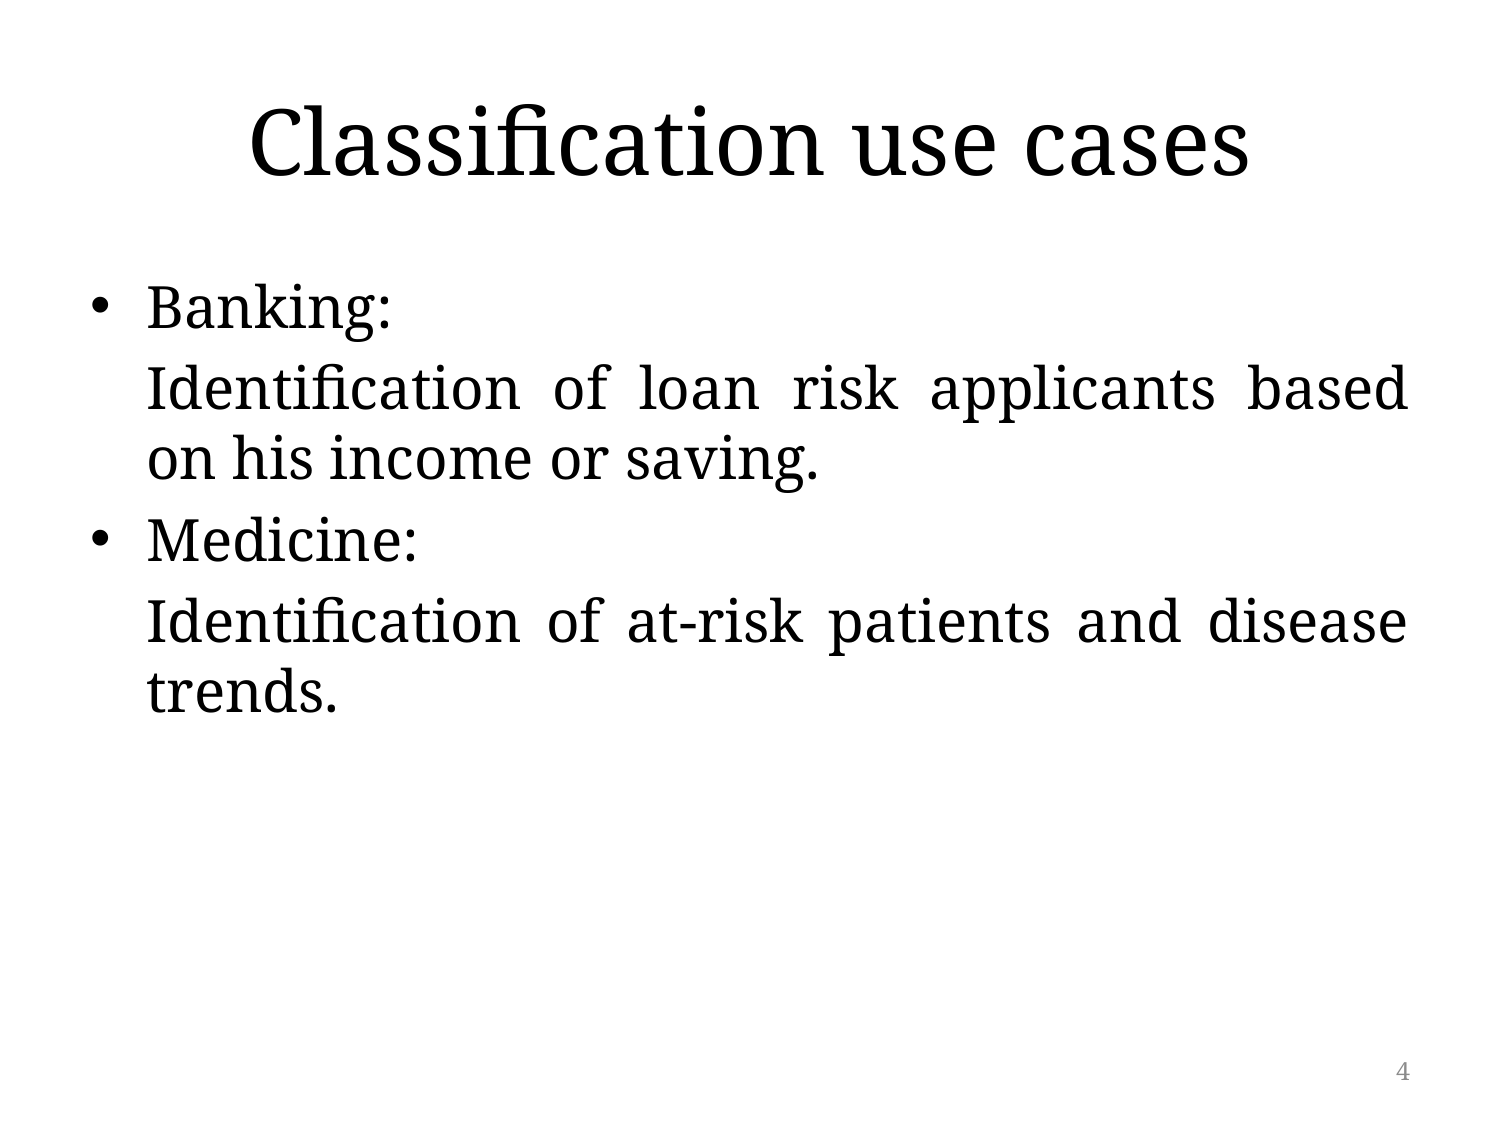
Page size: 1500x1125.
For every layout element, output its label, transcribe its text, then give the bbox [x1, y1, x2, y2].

title Classification use cases [75, 45, 1425, 233]
list Banking: Identification of loan risk applicants based on his income or saving. Medicine: Identification of at-risk patients and disease trends. [75, 262, 1425, 1005]
slide_number 4 [1074, 1042, 1425, 1103]
